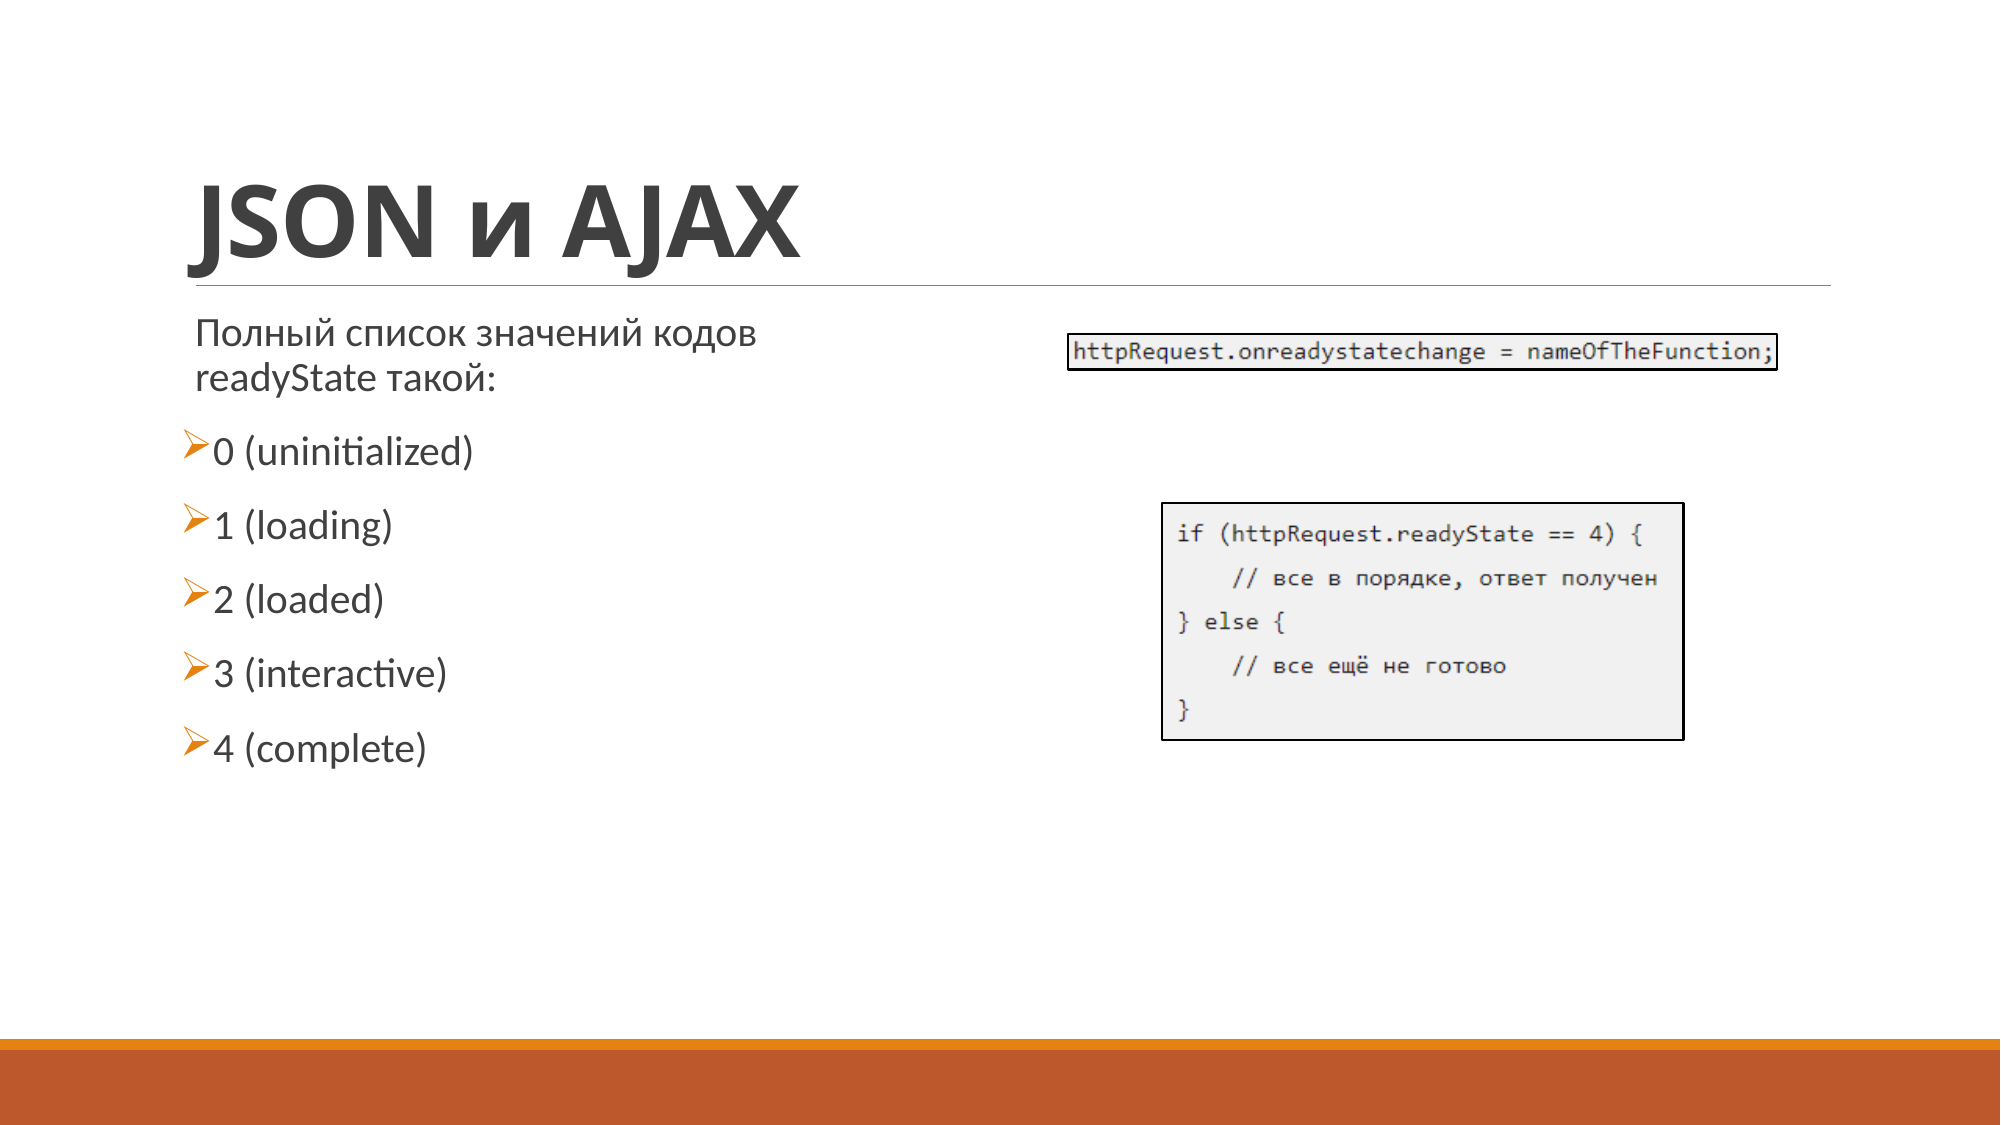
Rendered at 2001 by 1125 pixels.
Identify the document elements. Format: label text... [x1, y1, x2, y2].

picture [1068, 334, 1777, 369]
list Полный список значений кодов readyState такой: 0 (uninitialized) 1 (loading) 2 (loaded) 3 (interactive) 4 (complete) [180, 302, 808, 963]
picture [1162, 503, 1683, 740]
title JSON и AJAX [180, 47, 1830, 285]
